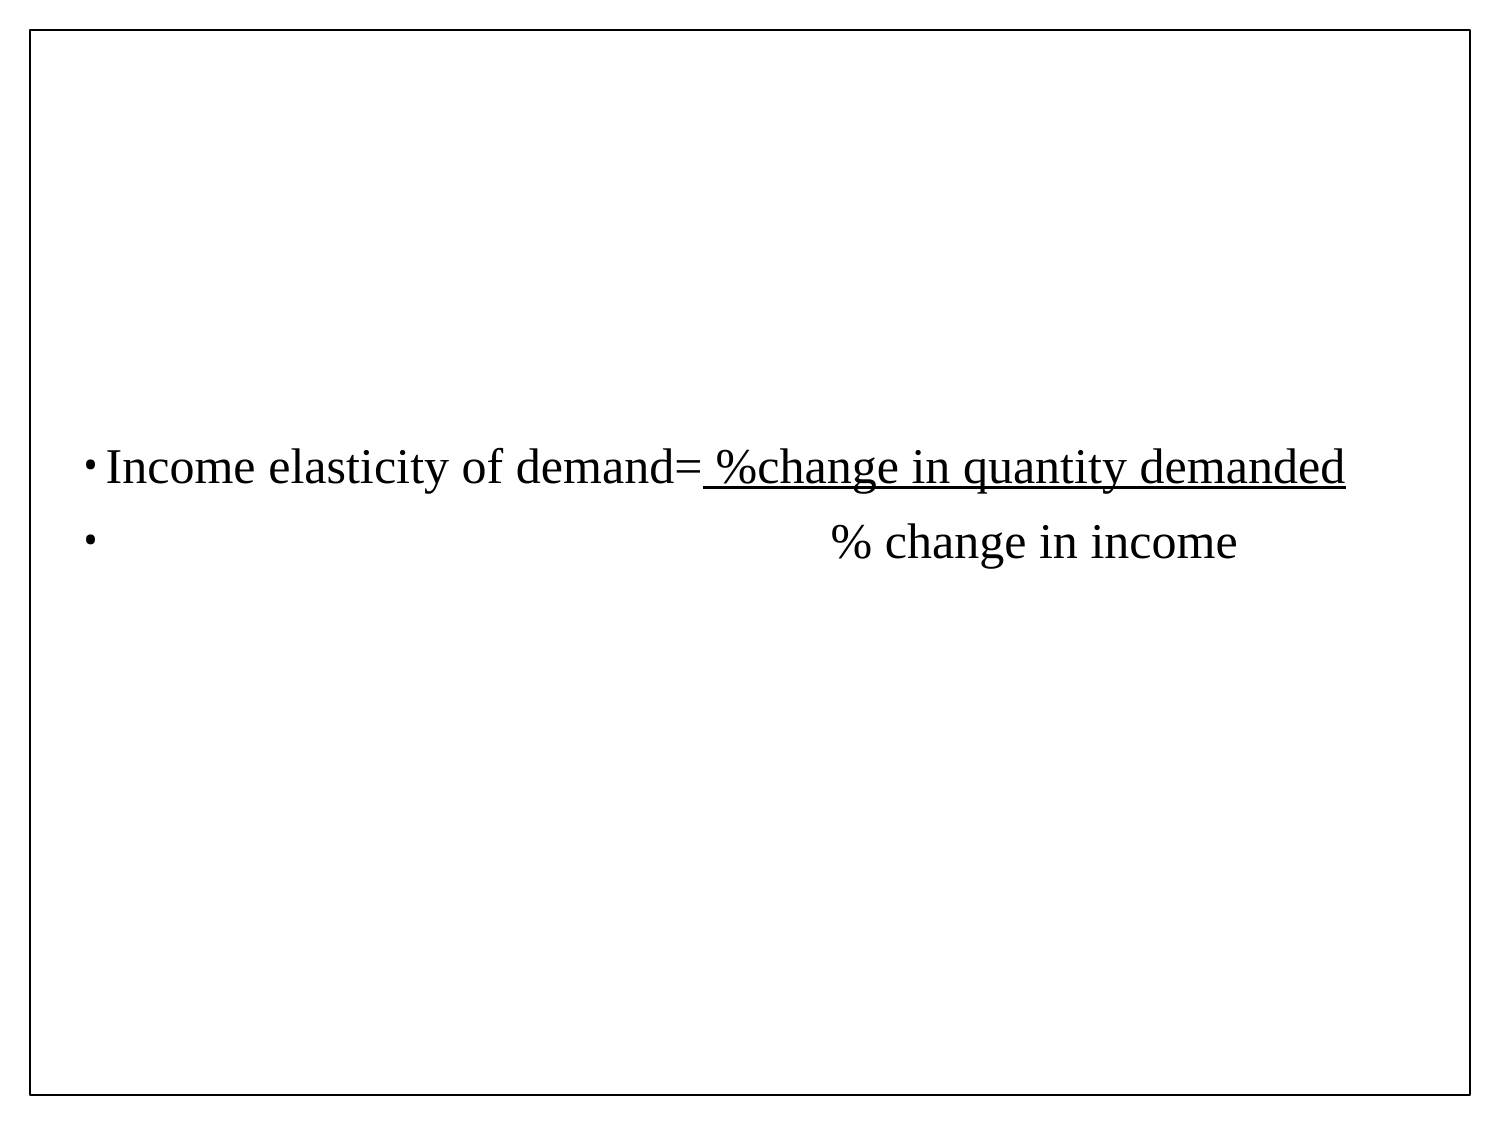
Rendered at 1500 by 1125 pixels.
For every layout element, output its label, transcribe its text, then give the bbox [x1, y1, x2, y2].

list Income elasticity of demand= %change in quantity demanded % change in income [62, 432, 1413, 942]
